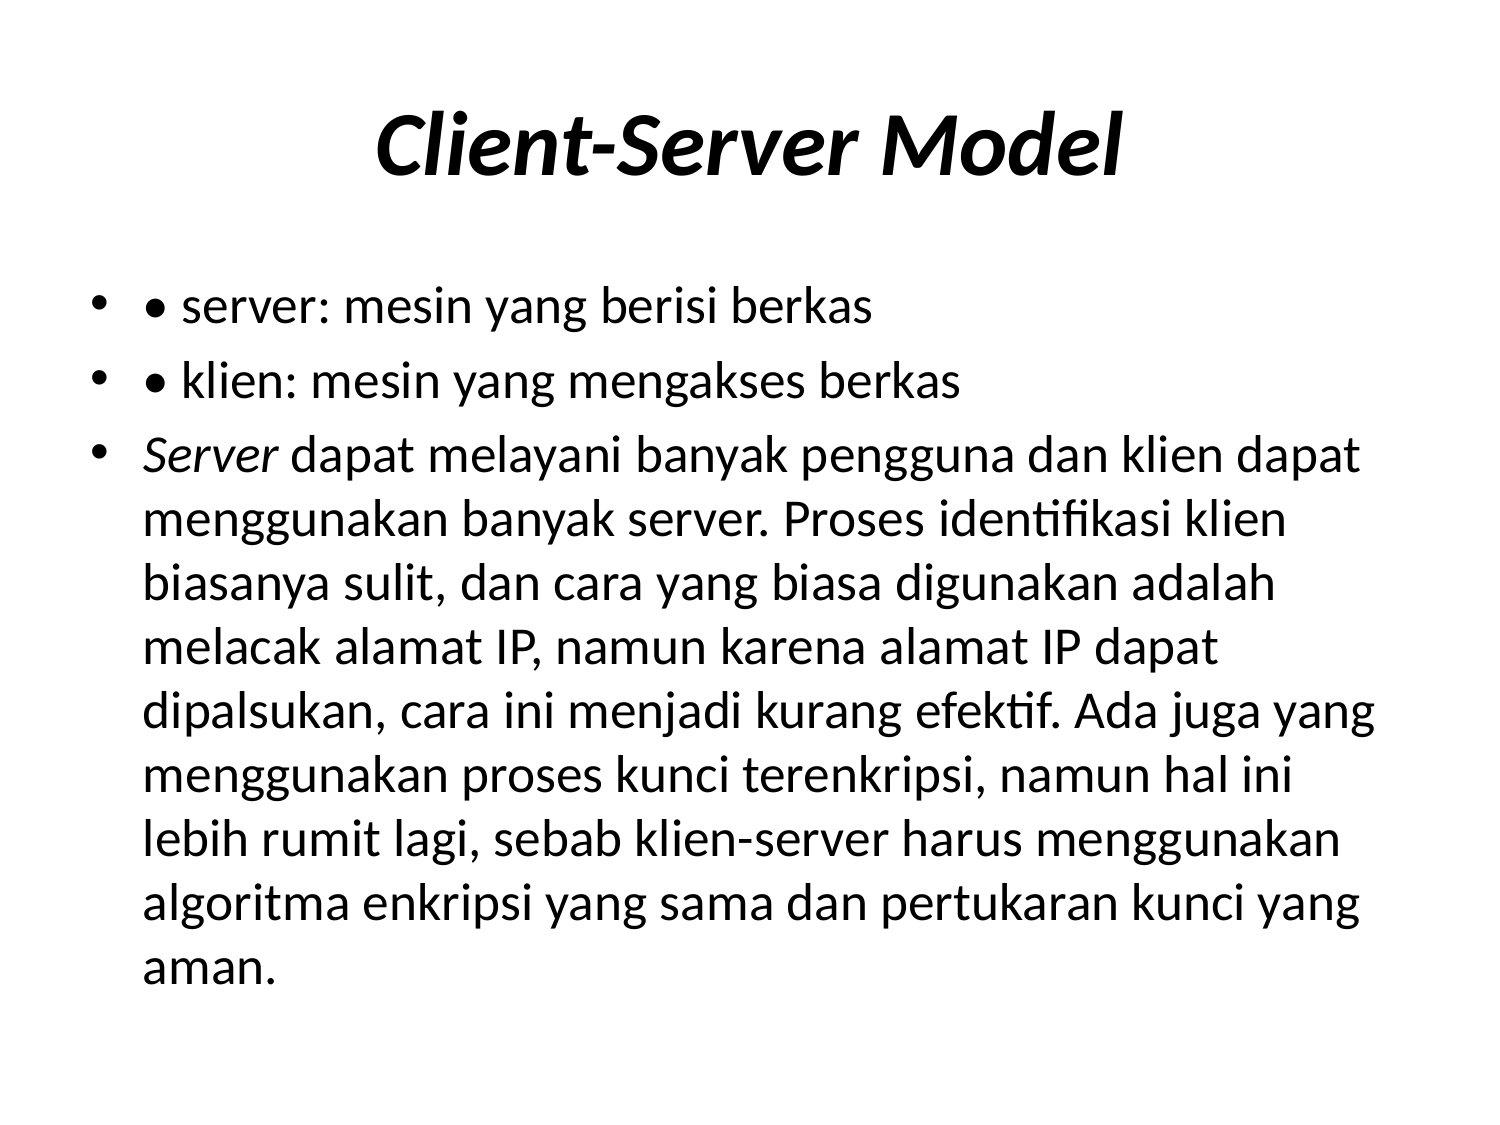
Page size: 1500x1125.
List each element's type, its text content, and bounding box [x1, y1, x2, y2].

list • server: mesin yang berisi berkas • klien: mesin yang mengakses berkas Server dapat melayani banyak pengguna dan klien dapat menggunakan banyak server. Proses identifikasi klien biasanya sulit, dan cara yang biasa digunakan adalah melacak alamat IP, namun karena alamat IP dapat dipalsukan, cara ini menjadi kurang efektif. Ada juga yang menggunakan proses kunci terenkripsi, namun hal ini lebih rumit lagi, sebab klien-server harus menggunakan algoritma enkripsi yang sama dan pertukaran kunci yang aman. [75, 262, 1425, 1005]
title Client-Server Model [75, 45, 1425, 233]
